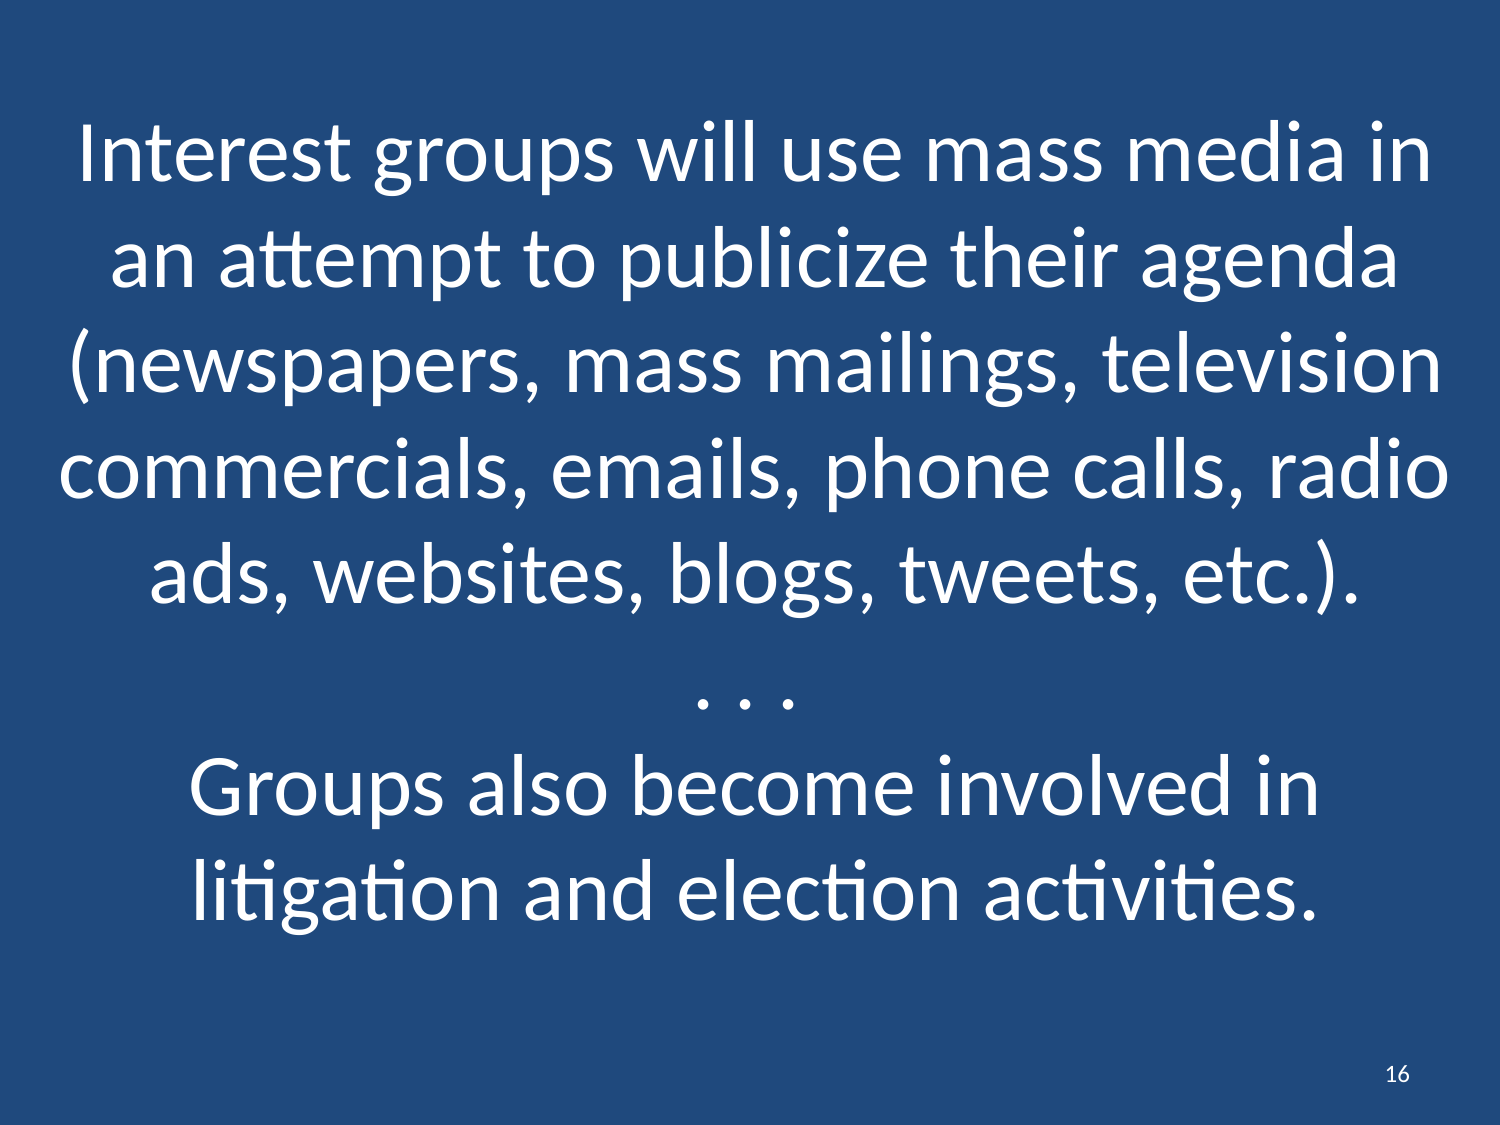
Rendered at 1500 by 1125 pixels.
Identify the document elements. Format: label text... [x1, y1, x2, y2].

title Interest groups will use mass media in an attempt to publicize their agenda (newspapers, mass mailings, television commercials, emails, phone calls, radio ads, websites, blogs, tweets, etc.). . . . Groups also become involved in litigation and election activities. [37, 37, 1475, 1100]
slide_number 16 [1074, 1042, 1425, 1103]
